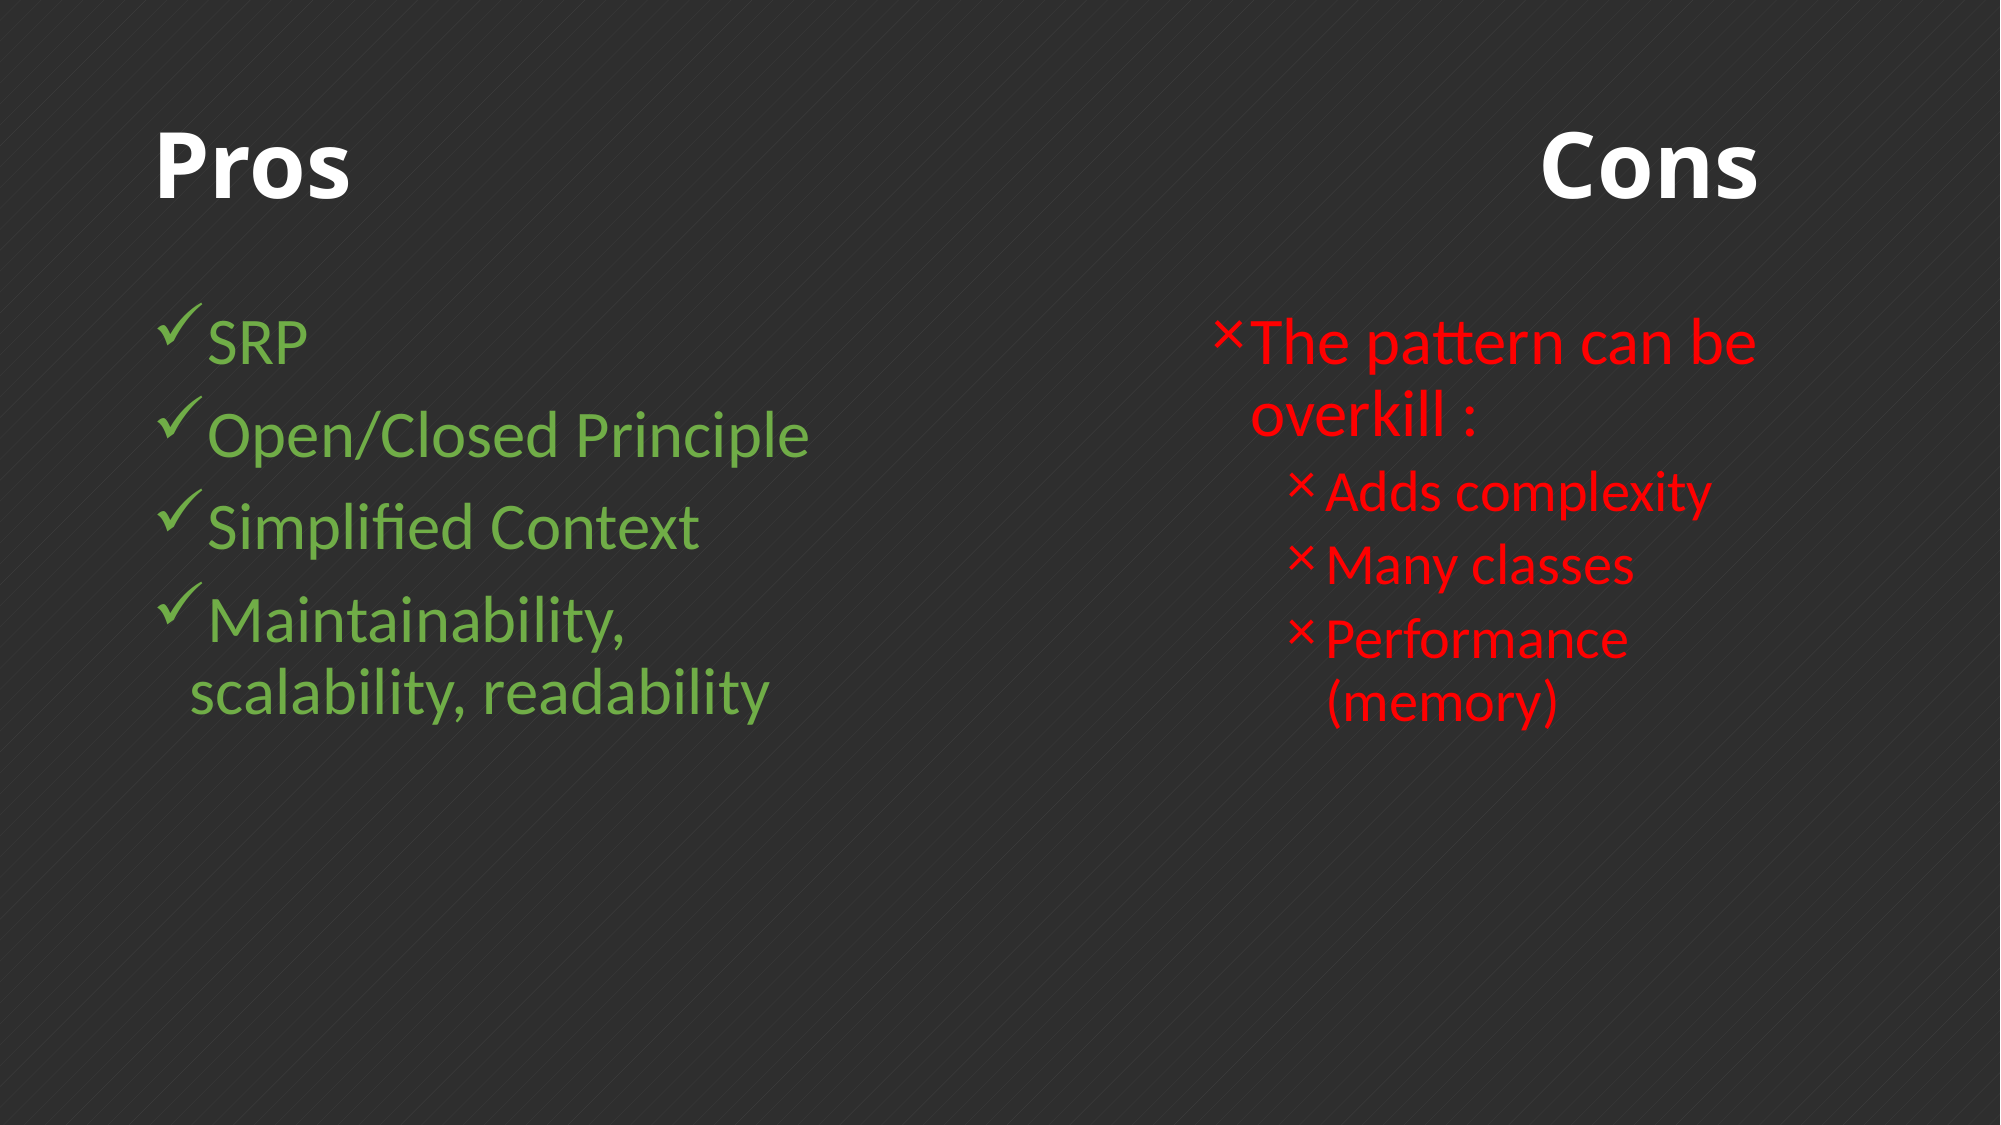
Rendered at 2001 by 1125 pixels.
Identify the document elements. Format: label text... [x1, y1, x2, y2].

title Pros [137, 59, 777, 278]
list SRP Open/Closed Principle Simplified Context Maintainability, scalability, readability [137, 299, 861, 1014]
text_box Cons [1136, 59, 1775, 278]
text_box The pattern can be overkill : Adds complexity Many classes Performance (memory) [1197, 299, 1863, 1014]
